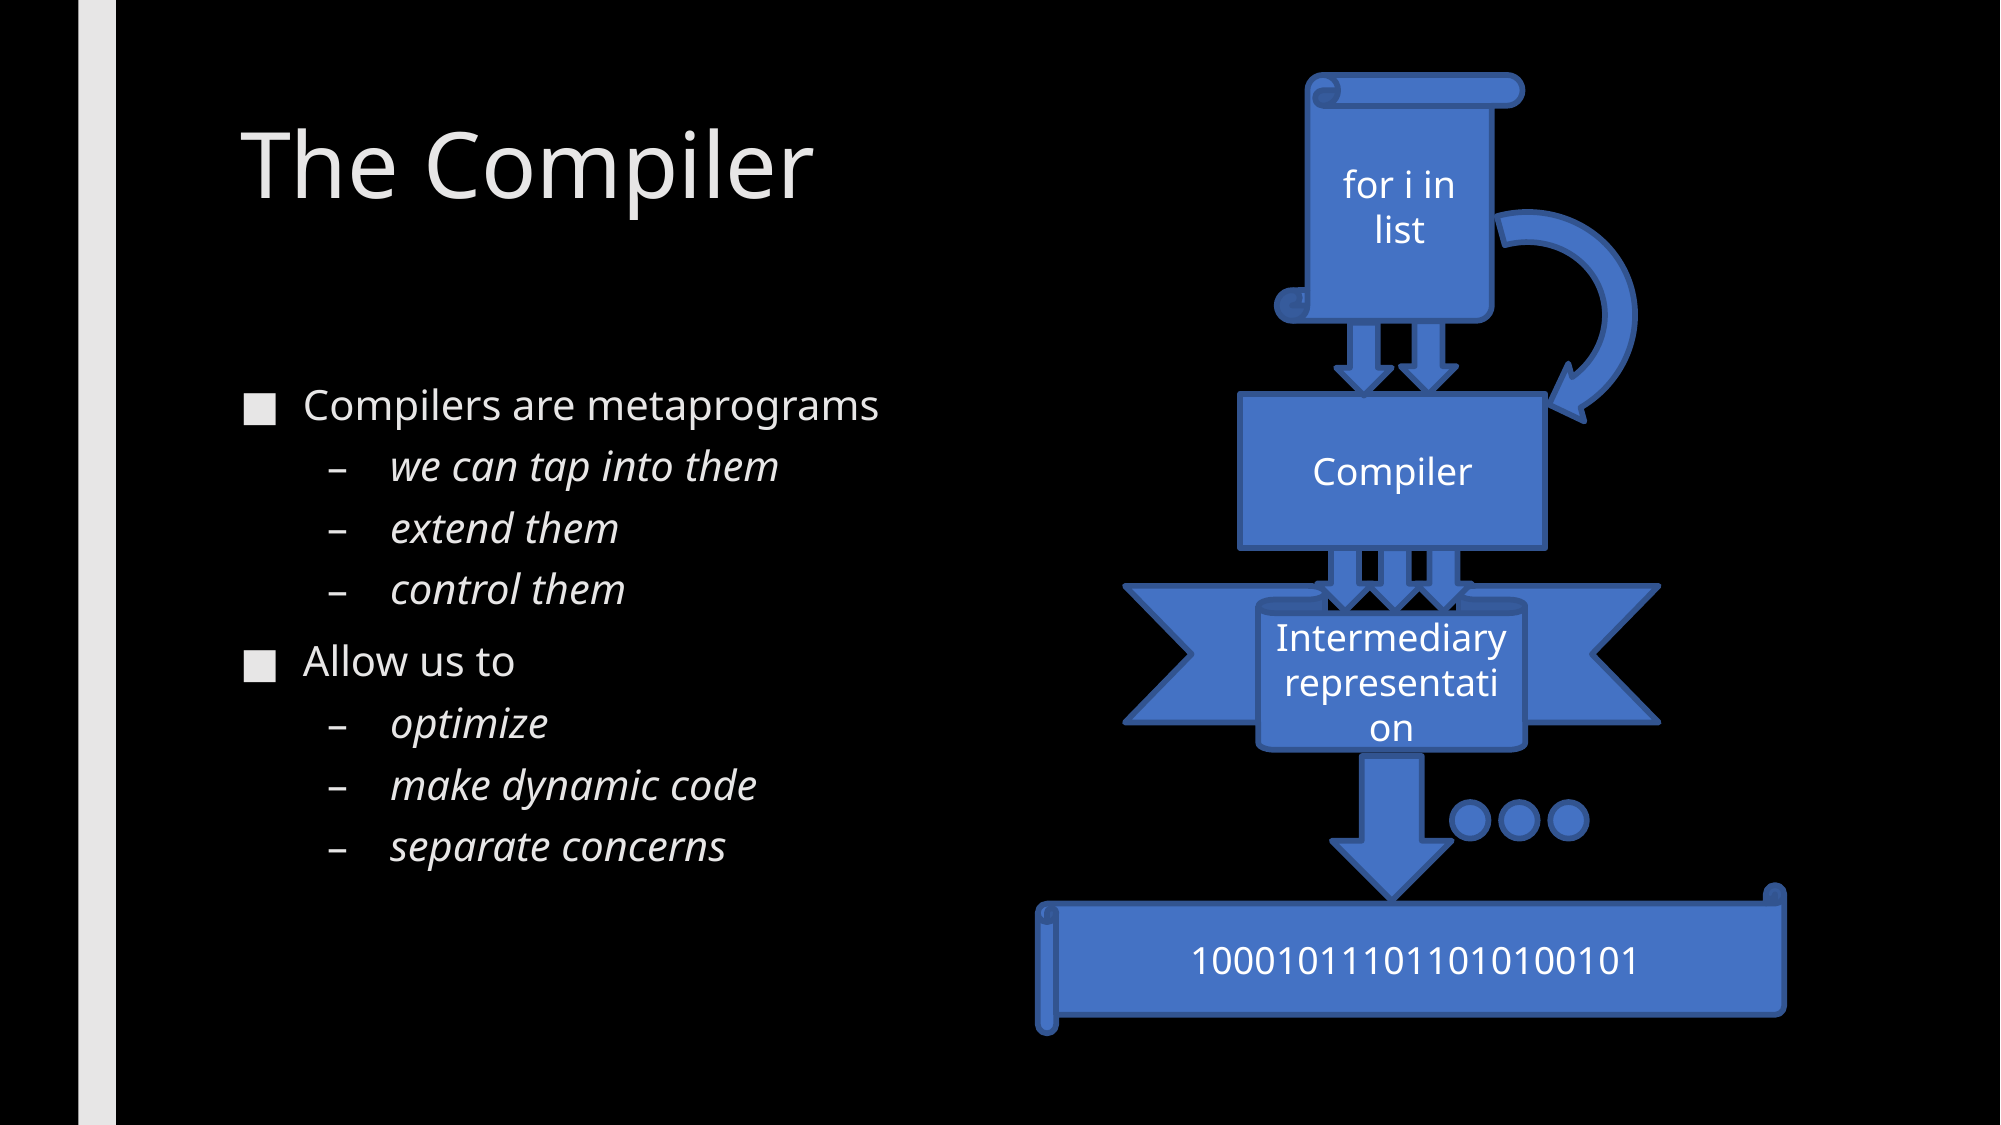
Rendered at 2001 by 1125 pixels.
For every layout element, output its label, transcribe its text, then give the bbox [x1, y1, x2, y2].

text_box Intermediary representation [1122, 583, 1662, 753]
text_box Compiler [1237, 391, 1548, 551]
text_box [1498, 799, 1541, 842]
text_box 100010111011010100101 [1034, 882, 1788, 1037]
text_box [1314, 545, 1370, 615]
text_box [1449, 799, 1492, 842]
text_box [1333, 319, 1395, 399]
text_box [1494, 209, 1638, 425]
text_box for i in list [1273, 72, 1526, 324]
text_box [1547, 799, 1590, 842]
text_box [1398, 318, 1460, 397]
text_box [1364, 545, 1419, 615]
list Compilers are metaprograms we can tap into them extend them control them Allow us to optimize make dynamic code separate concerns [225, 375, 1800, 963]
text_box [1413, 545, 1475, 615]
title The Compiler [225, 112, 902, 297]
